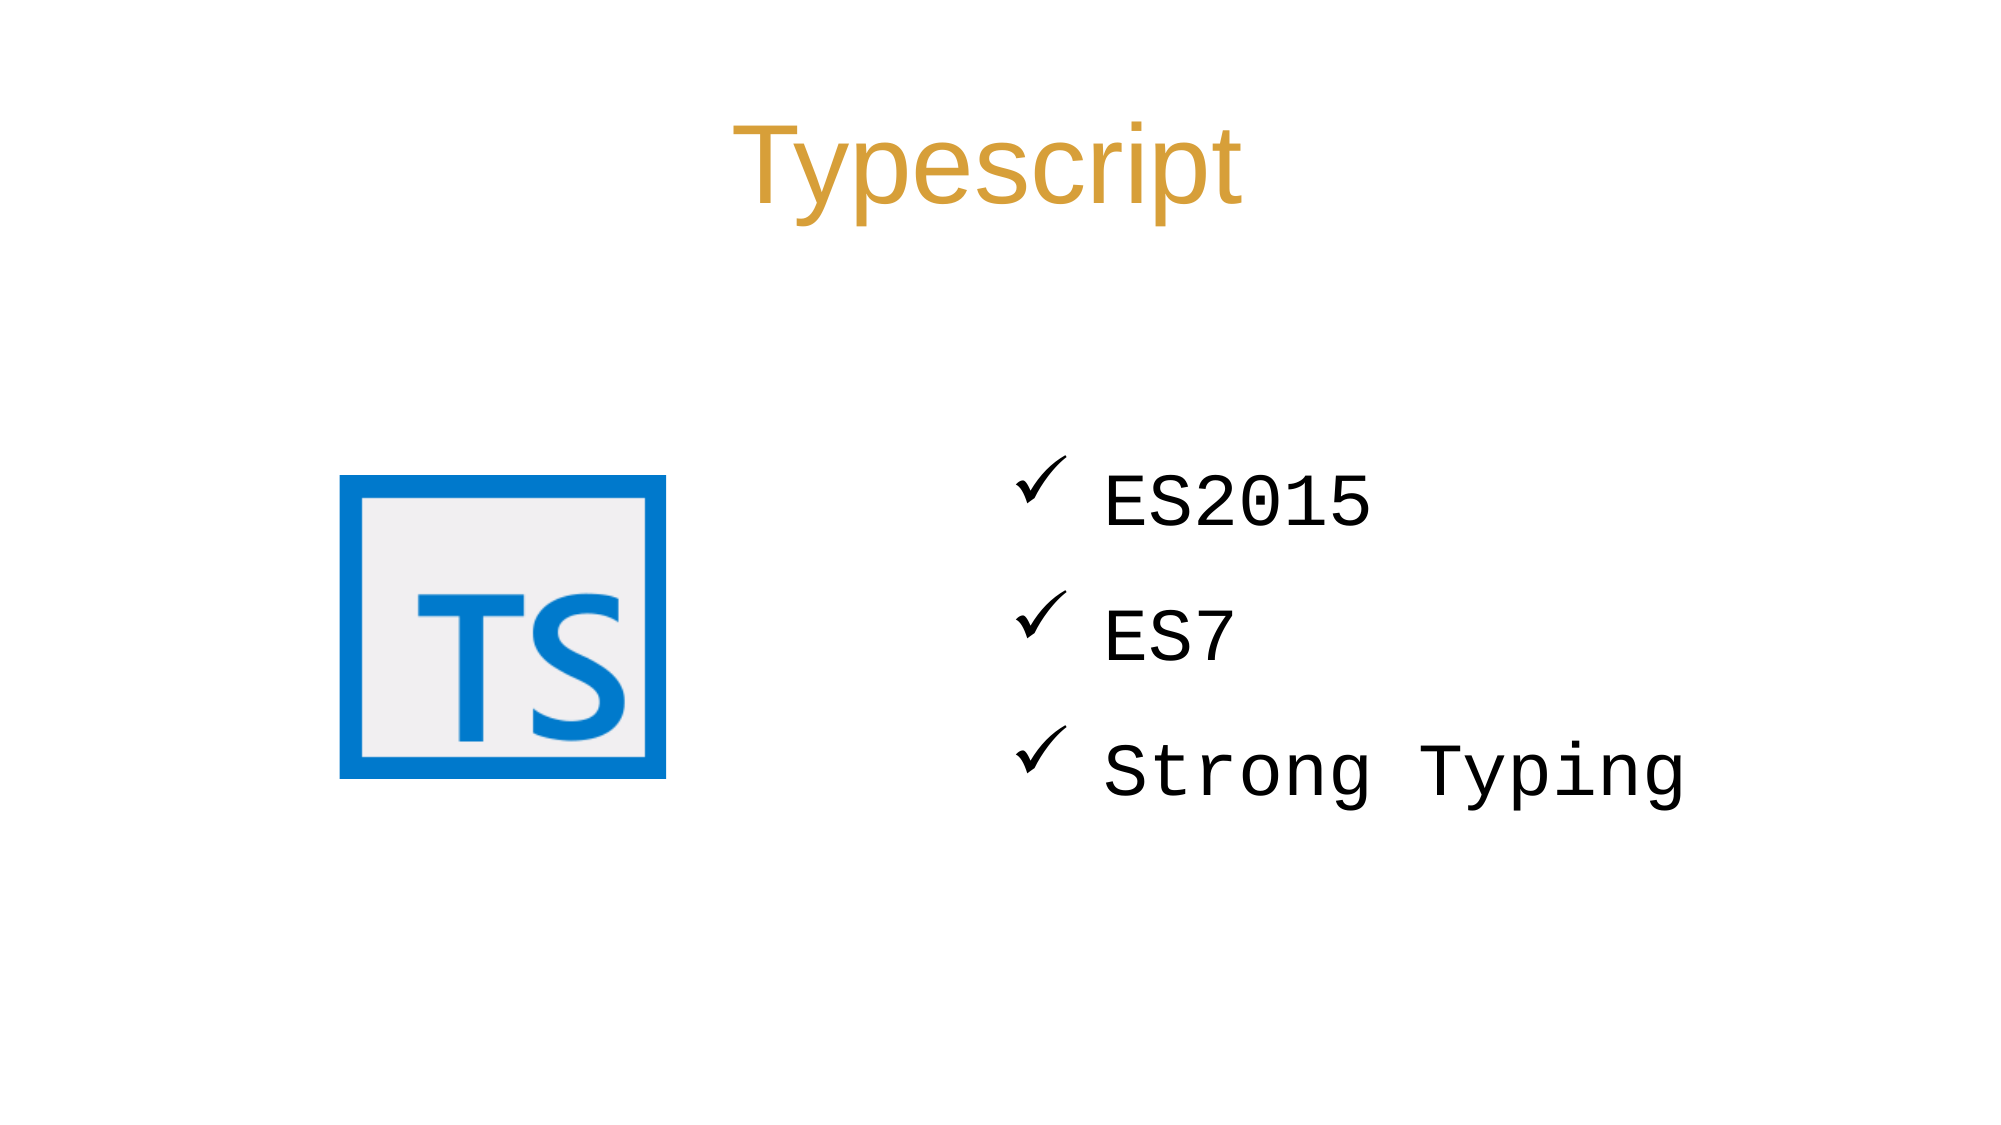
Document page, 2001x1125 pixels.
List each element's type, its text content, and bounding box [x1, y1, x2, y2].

text_box [339, 475, 667, 779]
text_box ES2015 ES7 Strong Typing [1007, 403, 1692, 811]
title Typescript [729, 88, 1252, 279]
